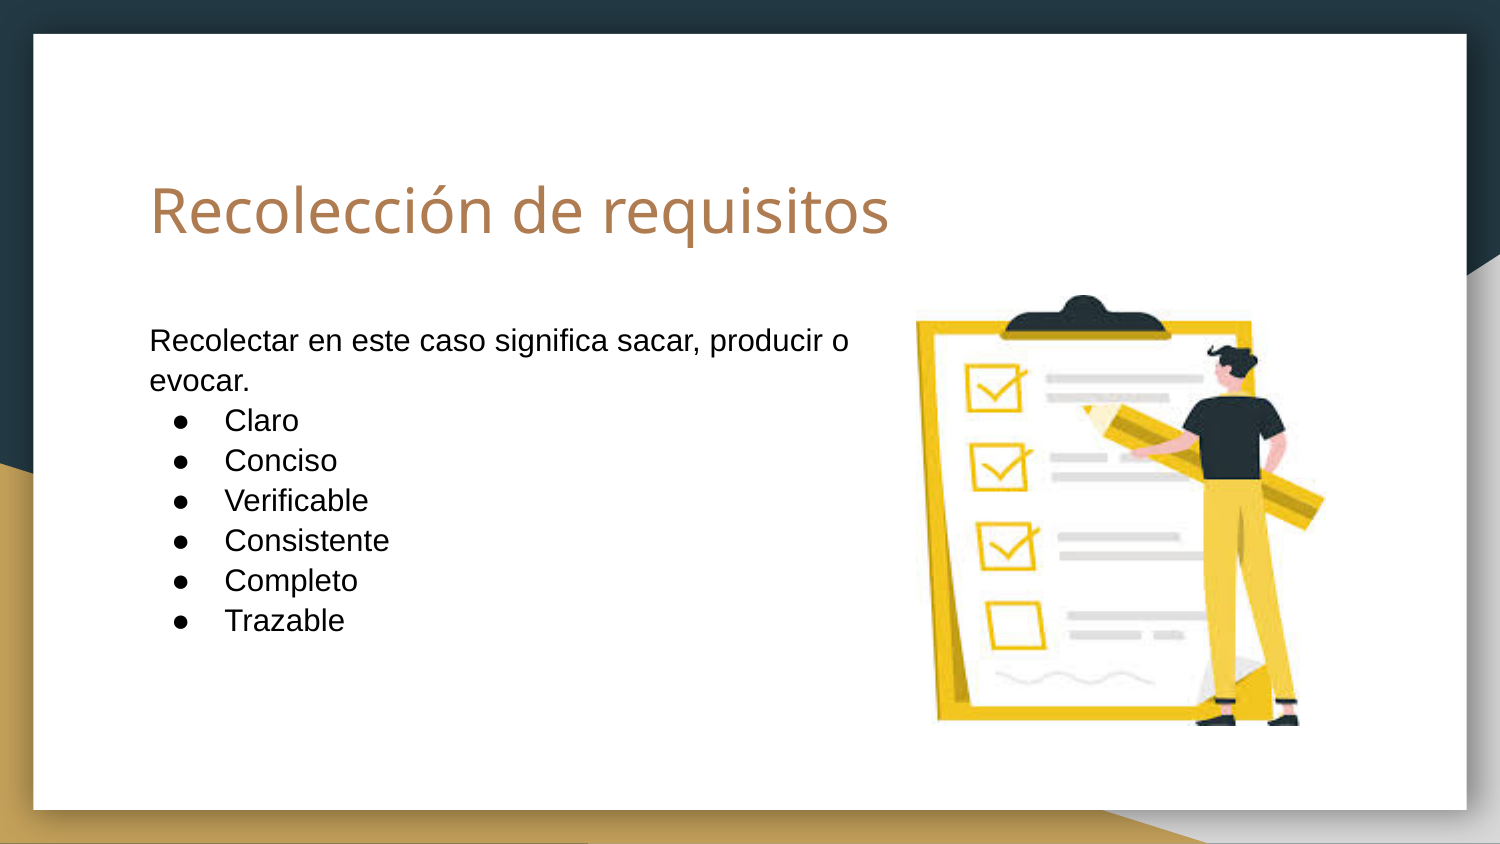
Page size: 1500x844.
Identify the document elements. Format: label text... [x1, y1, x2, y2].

list Recolectar en este caso significa sacar, producir o evocar. Claro Conciso Verificable Consistente Completo Trazable [134, 303, 896, 705]
title Recolección de requisitos [134, 138, 1366, 296]
picture [916, 295, 1326, 727]
